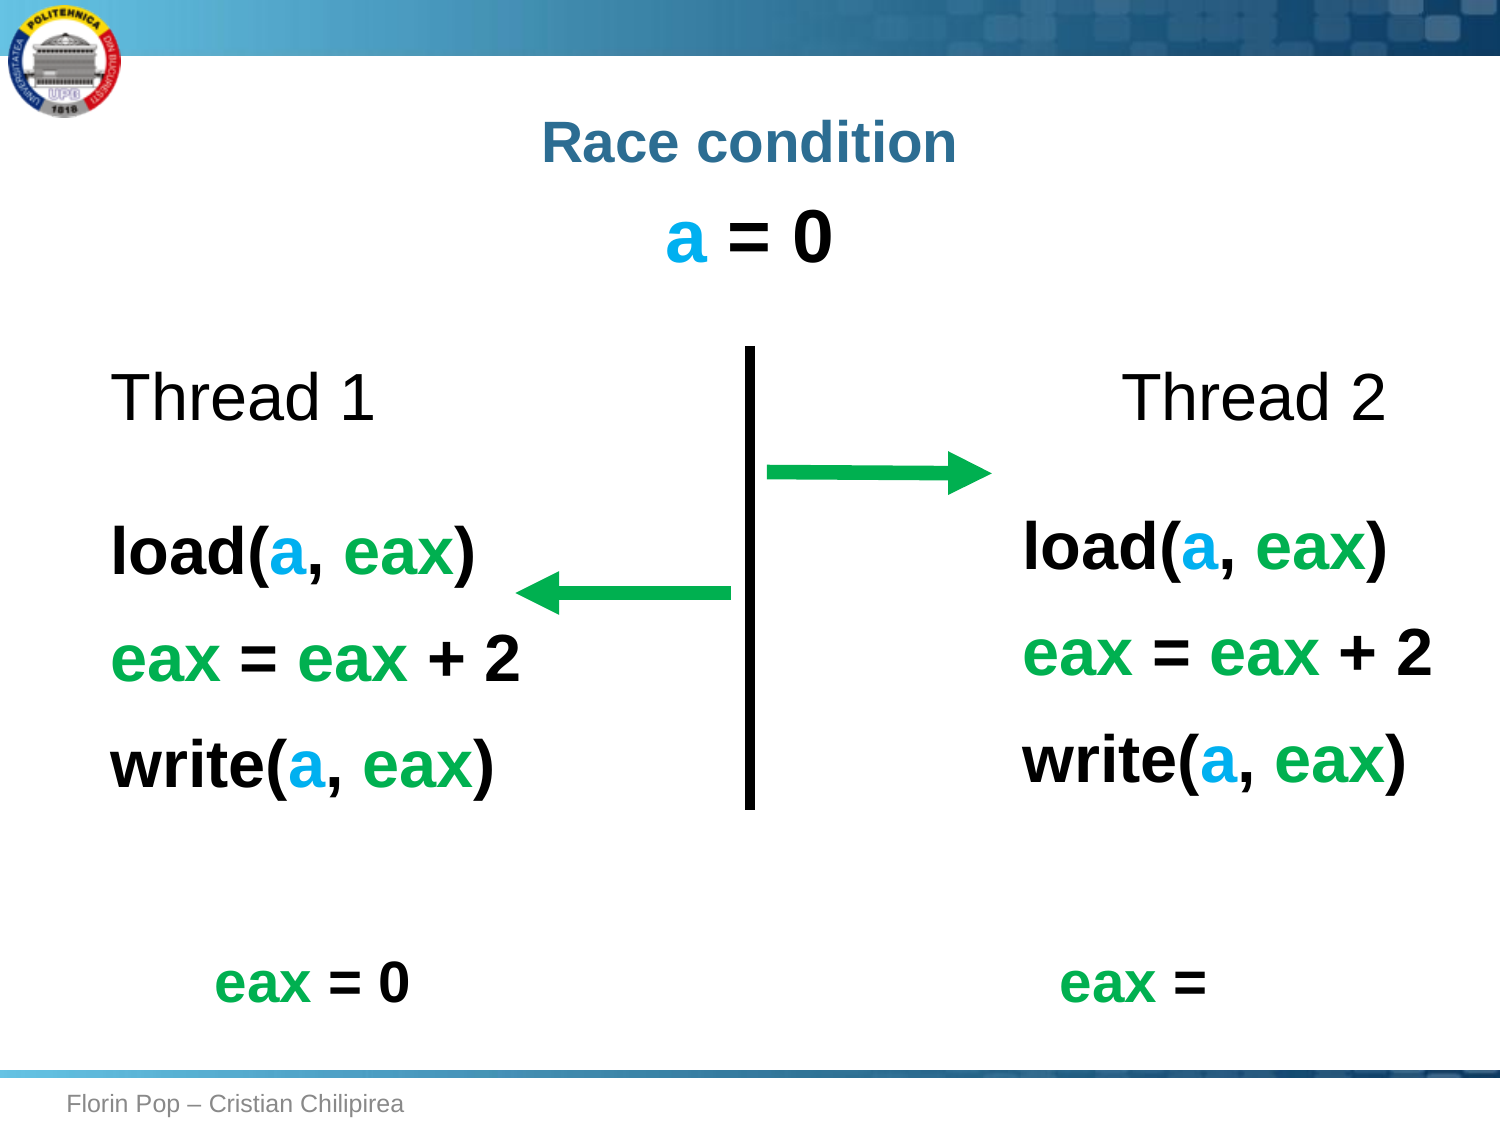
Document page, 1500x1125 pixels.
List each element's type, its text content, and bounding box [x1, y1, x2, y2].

text_box a = 0 [650, 180, 850, 286]
title Race condition [51, 102, 1449, 178]
text_box Thread 1 [110, 345, 499, 446]
picture [0, 1070, 1500, 1078]
picture [0, 0, 1500, 118]
footer Florin Pop – Cristian Chilipirea [51, 1083, 1157, 1125]
list load(a, eax) eax = eax + 2 write(a, eax) [110, 500, 588, 870]
text_box eax = 0 [199, 937, 516, 1022]
text_box load(a, eax) eax = eax + 2 write(a, eax) [1022, 494, 1500, 865]
text_box Thread 2 [1120, 345, 1500, 446]
text_box eax = [1045, 937, 1361, 1022]
